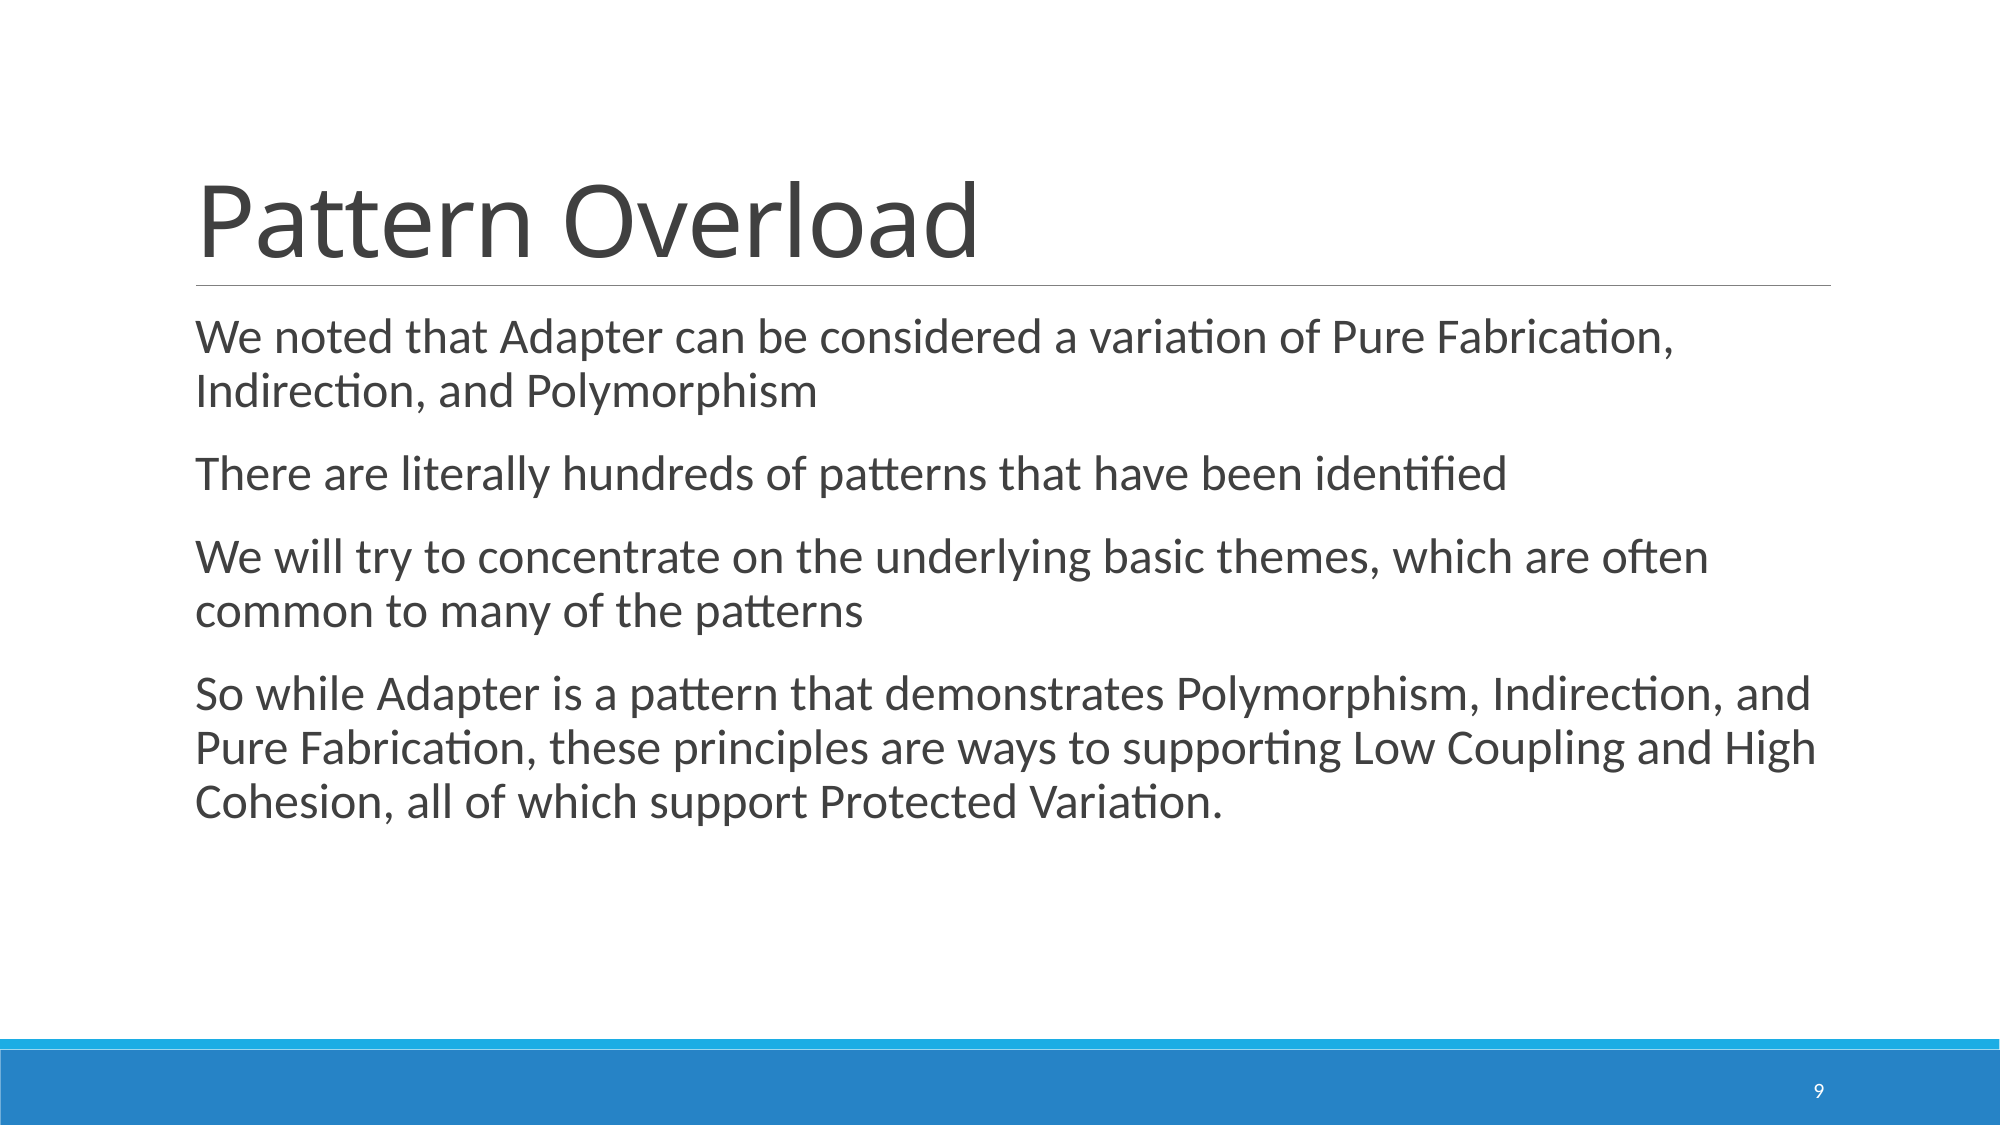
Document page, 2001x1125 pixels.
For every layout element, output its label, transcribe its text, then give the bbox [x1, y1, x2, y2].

title Pattern Overload [180, 47, 1830, 285]
slide_number 9 [1624, 1059, 1840, 1120]
list We noted that Adapter can be considered a variation of Pure Fabrication, Indirection, and Polymorphism There are literally hundreds of patterns that have been identified We will try to concentrate on the underlying basic themes, which are often common to many of the patterns So while Adapter is a pattern that demonstrates Polymorphism, Indirection, and Pure Fabrication, these principles are ways to supporting Low Coupling and High Cohesion, all of which support Protected Variation. [180, 302, 1830, 963]
